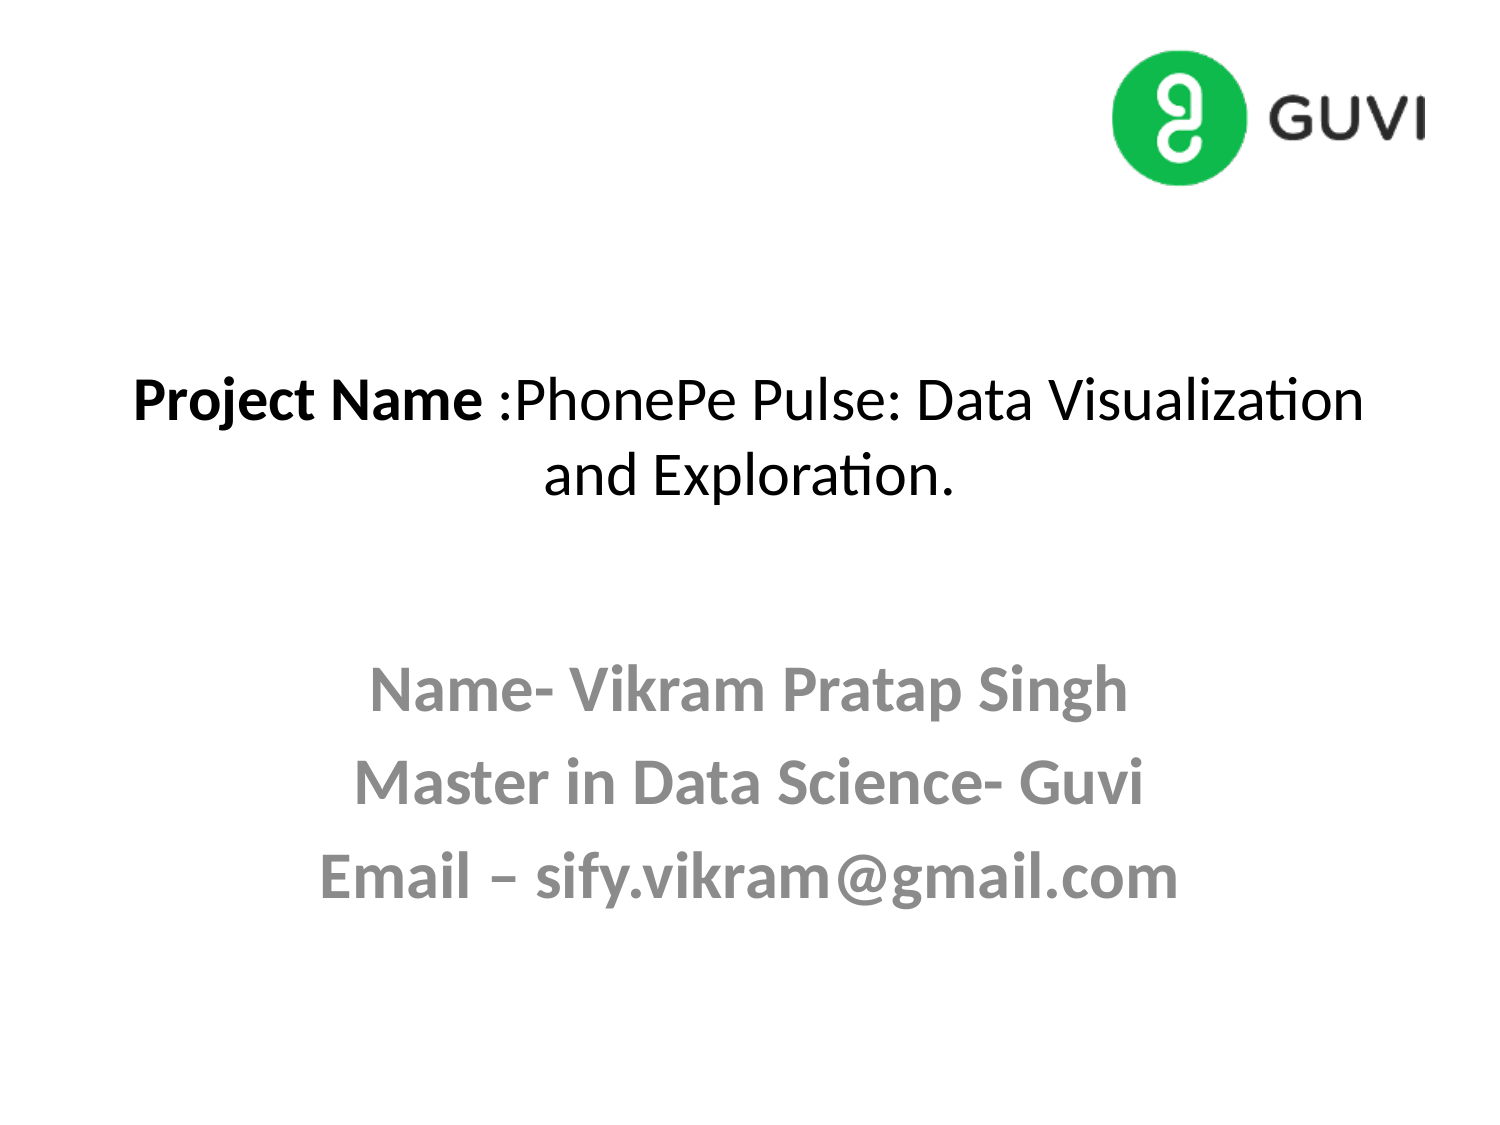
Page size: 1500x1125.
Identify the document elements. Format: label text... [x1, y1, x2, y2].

title Project Name :PhonePe Pulse: Data Visualization and Exploration. [112, 349, 1388, 591]
subtitle Name- Vikram Pratap Singh Master in Data Science- Guvi Email – sify.vikram@gmail.com [225, 637, 1275, 925]
picture [1112, 0, 1425, 275]
